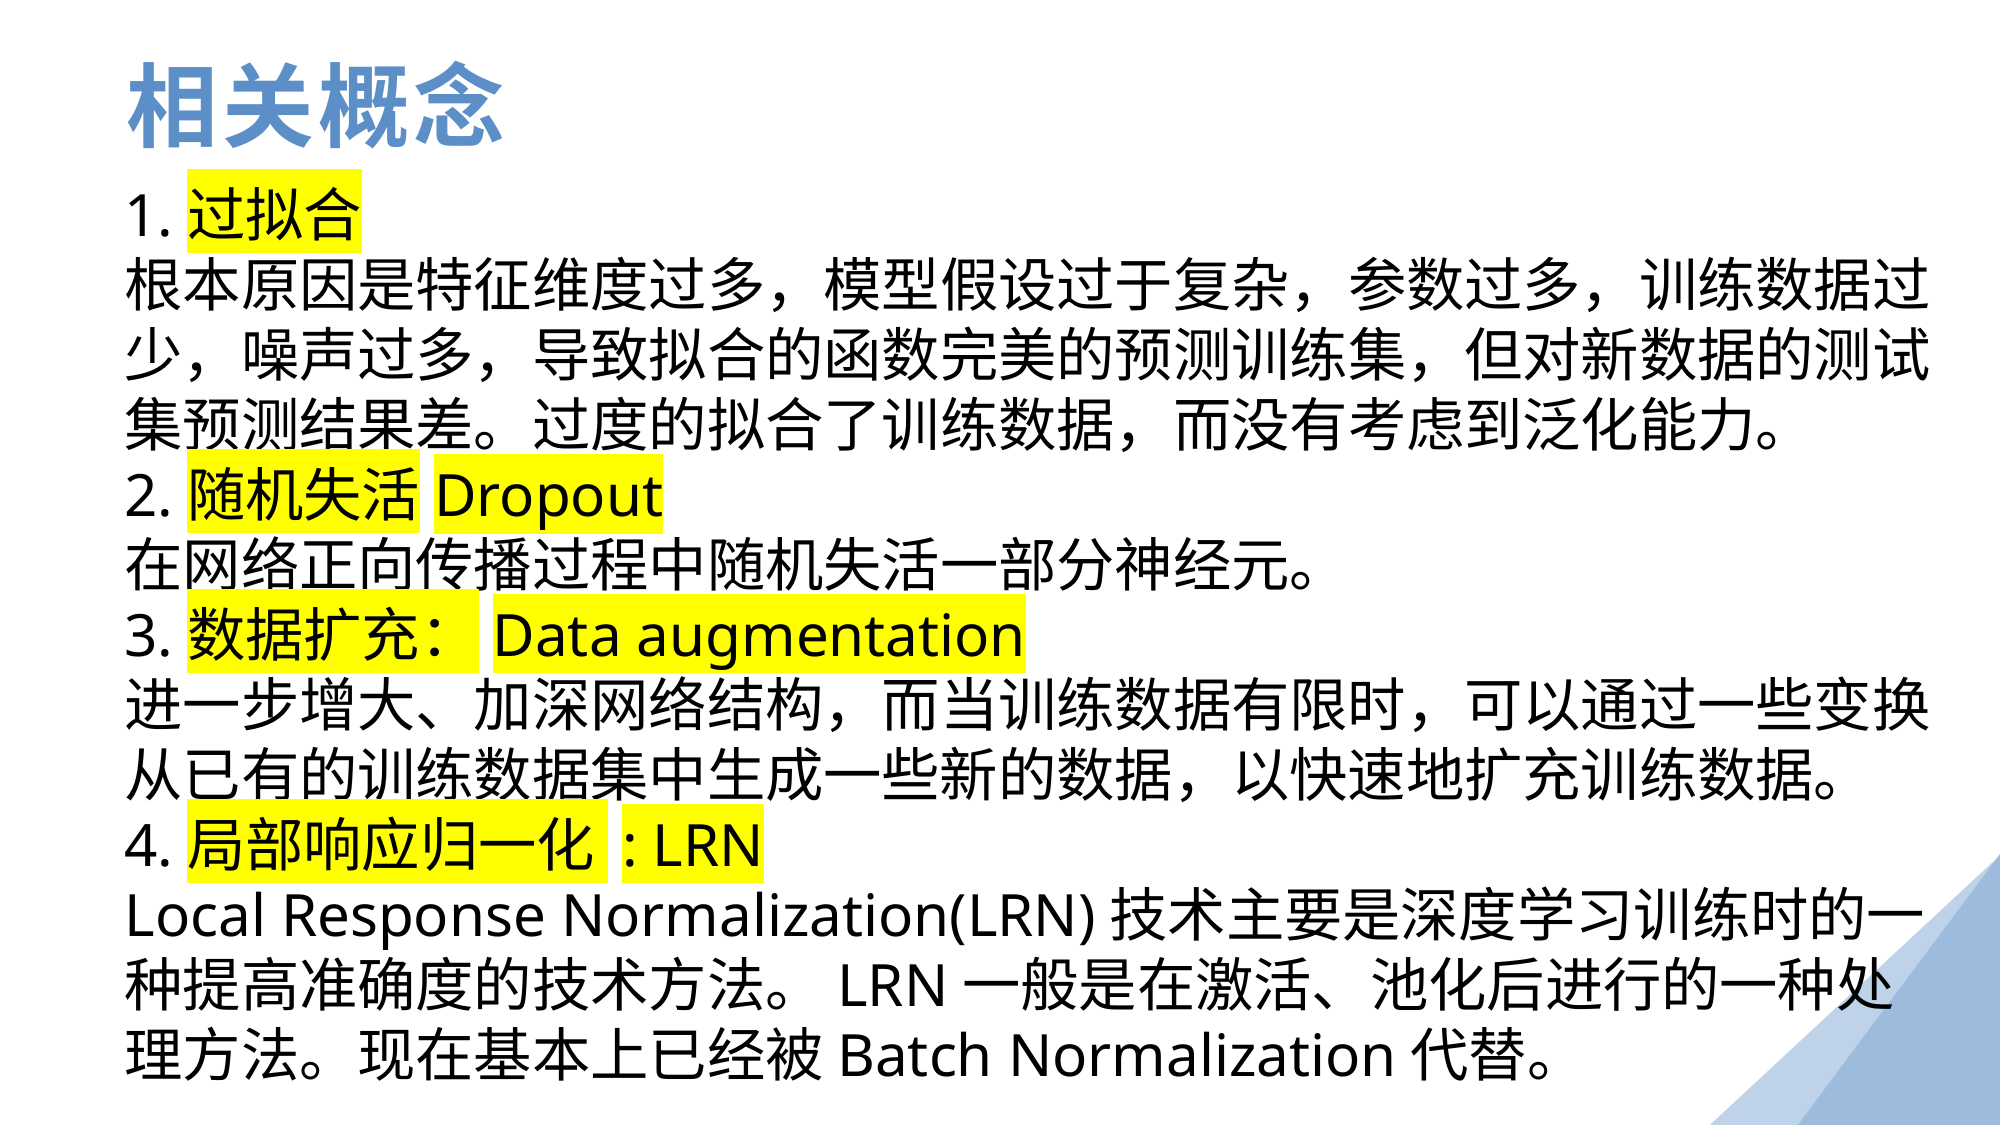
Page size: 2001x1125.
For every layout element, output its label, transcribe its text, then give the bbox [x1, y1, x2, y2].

text_box 1.过拟合 根本原因是特征维度过多，模型假设过于复杂，参数过多，训练数据过少，噪声过多，导致拟合的函数完美的预测训练集，但对新数据的测试集预测结果差。过度的拟合了训练数据，而没有考虑到泛化能力。 2.随机失活Dropout 在网络正向传播过程中随机失活一部分神经元。 3.数据扩充：Data augmentation 进一步增大、加深网络结构，而当训练数据有限时，可以通过一些变换从已有的训练数据集中生成一些新的数据，以快速地扩充训练数据。 4.局部响应归一化 : LRN Local Response Normalization(LRN)技术主要是深度学习训练时的一种提高准确度的技术方法。LRN一般是在激活、池化后进行的一种处理方法。现在基本上已经被Batch Normalization代替。 [109, 170, 1950, 1125]
title 相关概念 [109, 41, 1891, 150]
